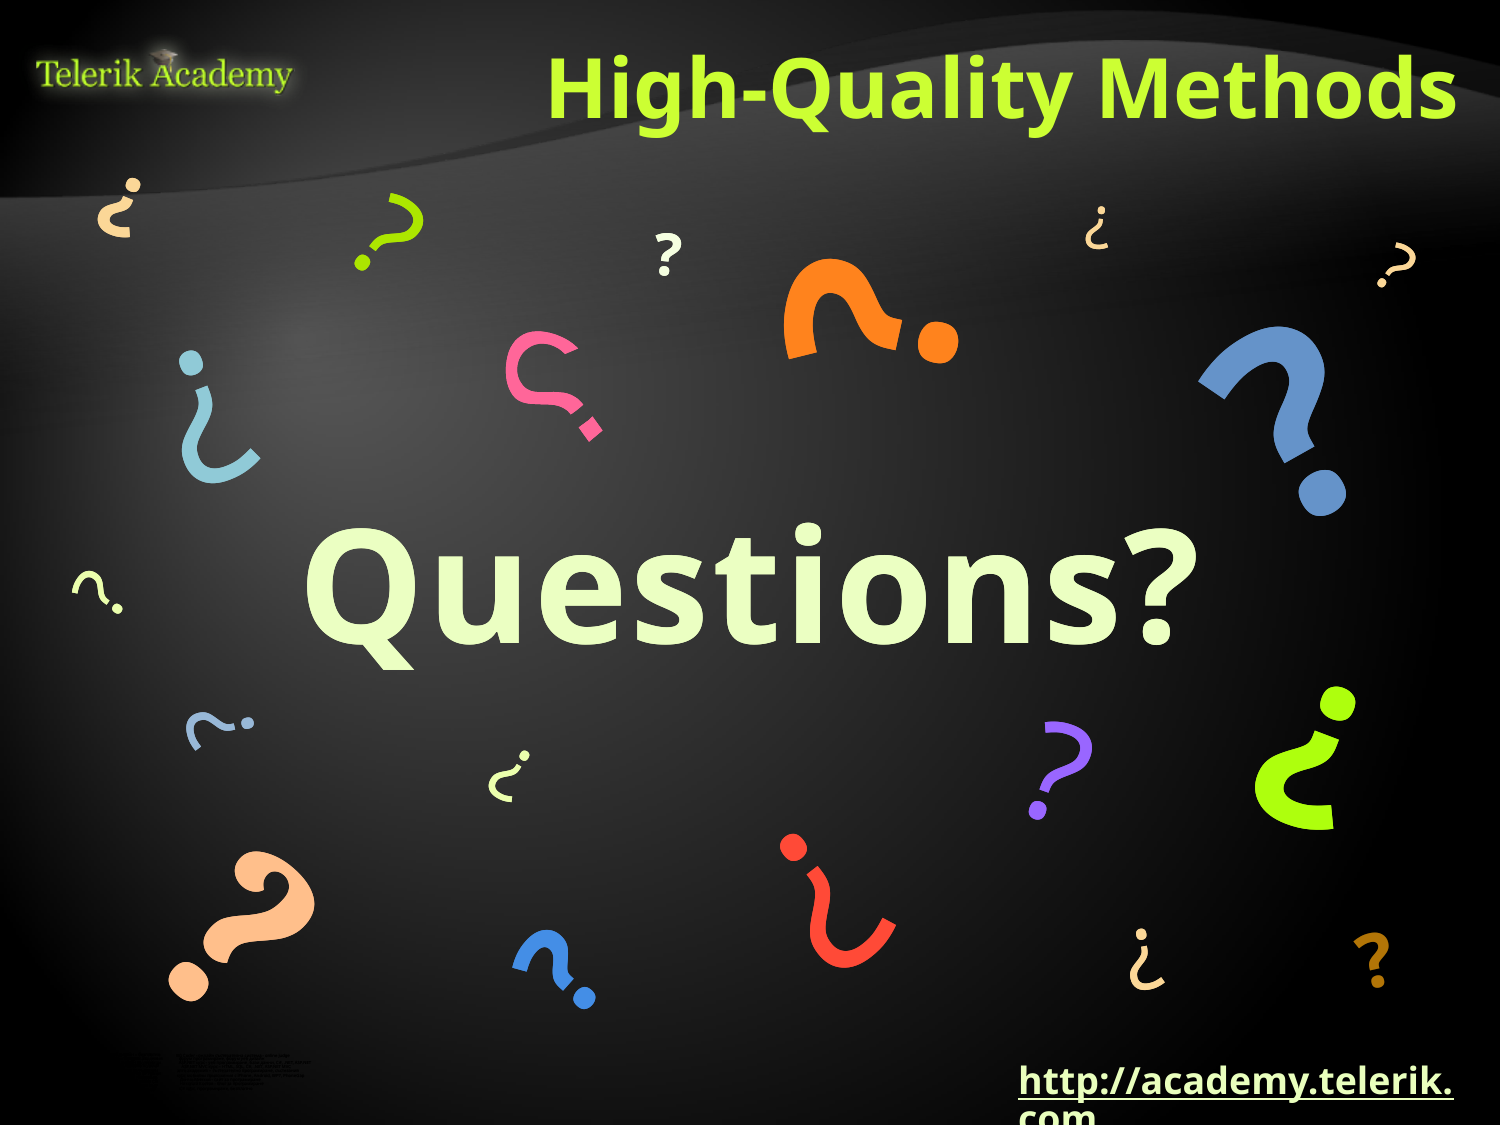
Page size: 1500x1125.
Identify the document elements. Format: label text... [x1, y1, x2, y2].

picture [0, 0, 1500, 1125]
title High-Quality Methods [312, 24, 1475, 163]
list http://academy.telerik.com [1003, 1050, 1481, 1111]
